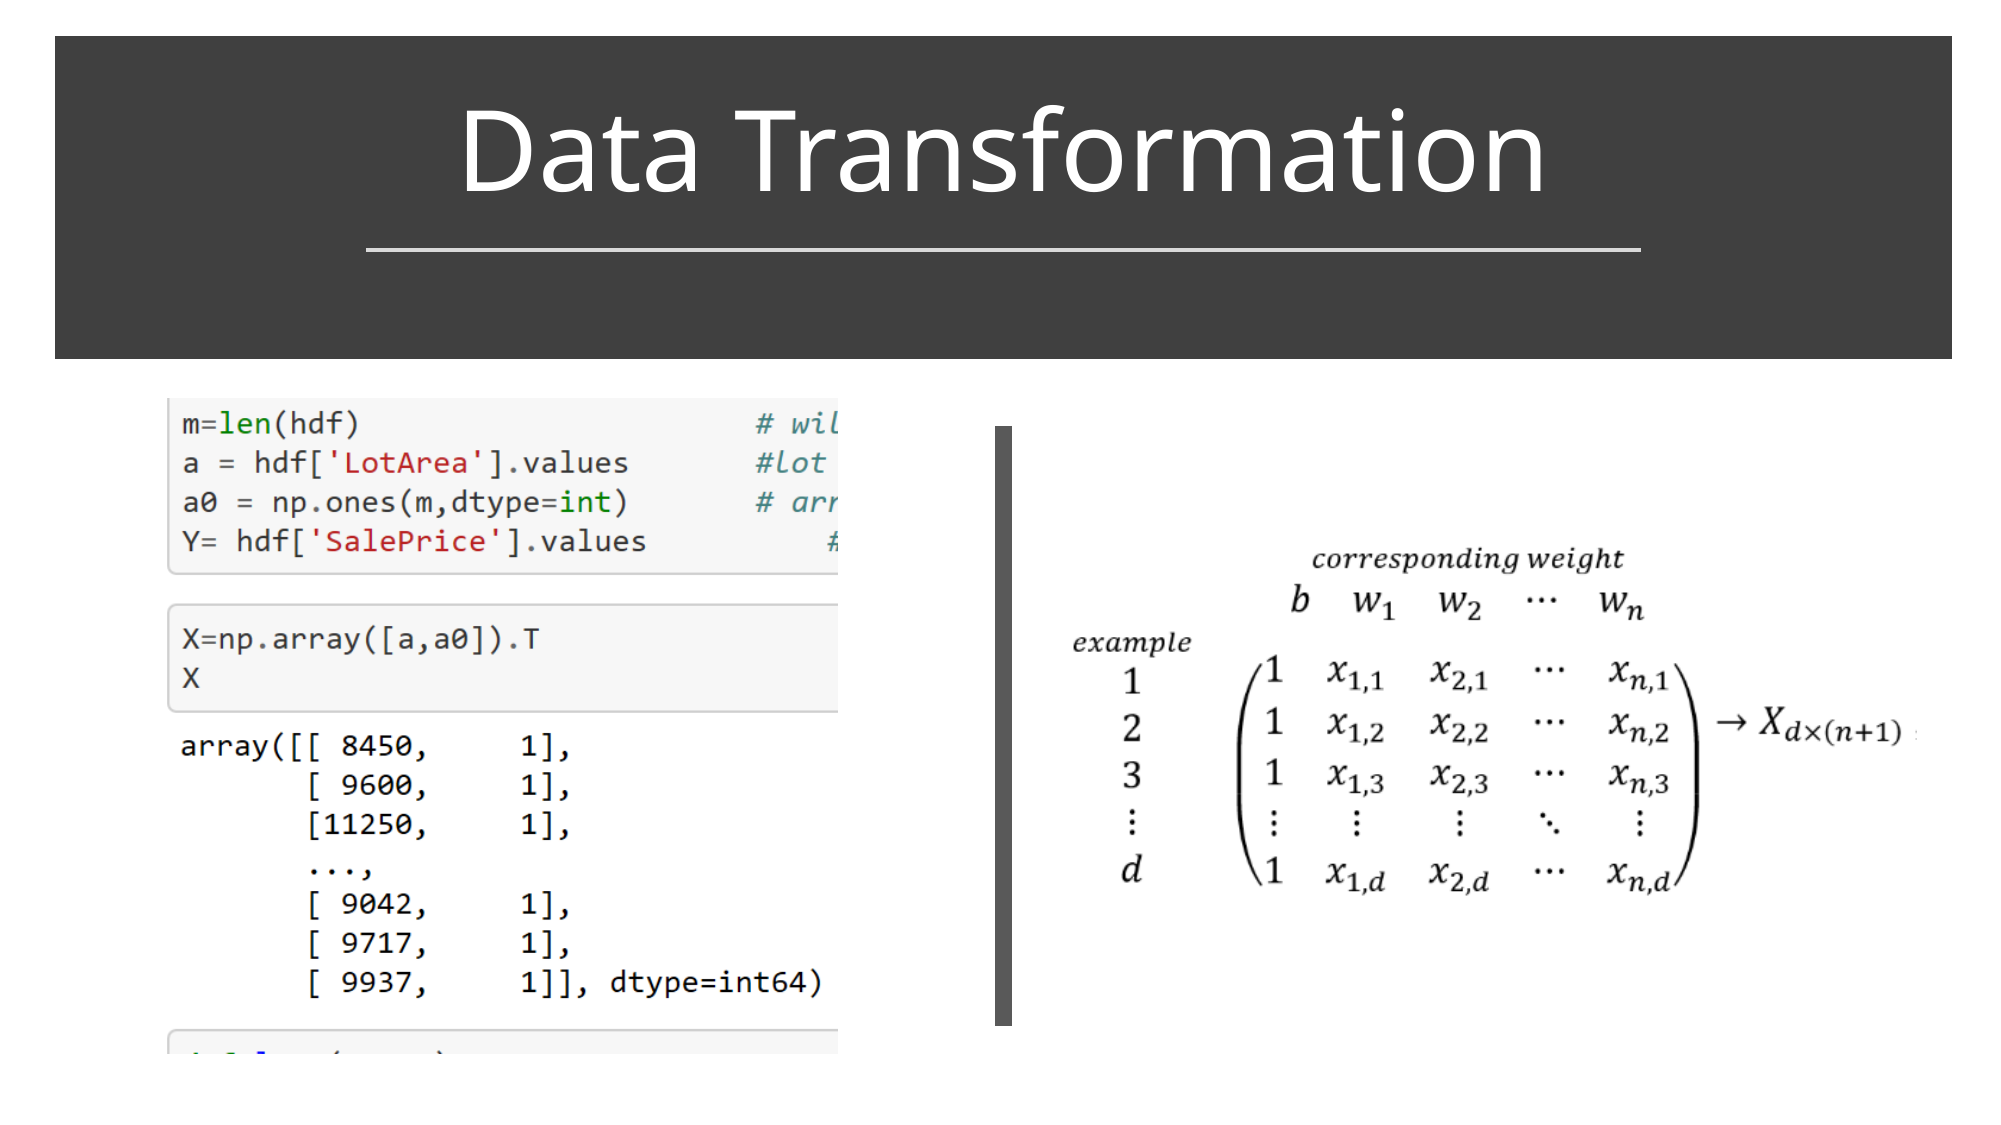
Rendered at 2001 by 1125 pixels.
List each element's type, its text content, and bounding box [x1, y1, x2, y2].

picture [166, 398, 838, 1054]
title Data Transformation [89, 71, 1917, 224]
picture [1021, 499, 1917, 952]
text_box [64, 45, 1942, 350]
